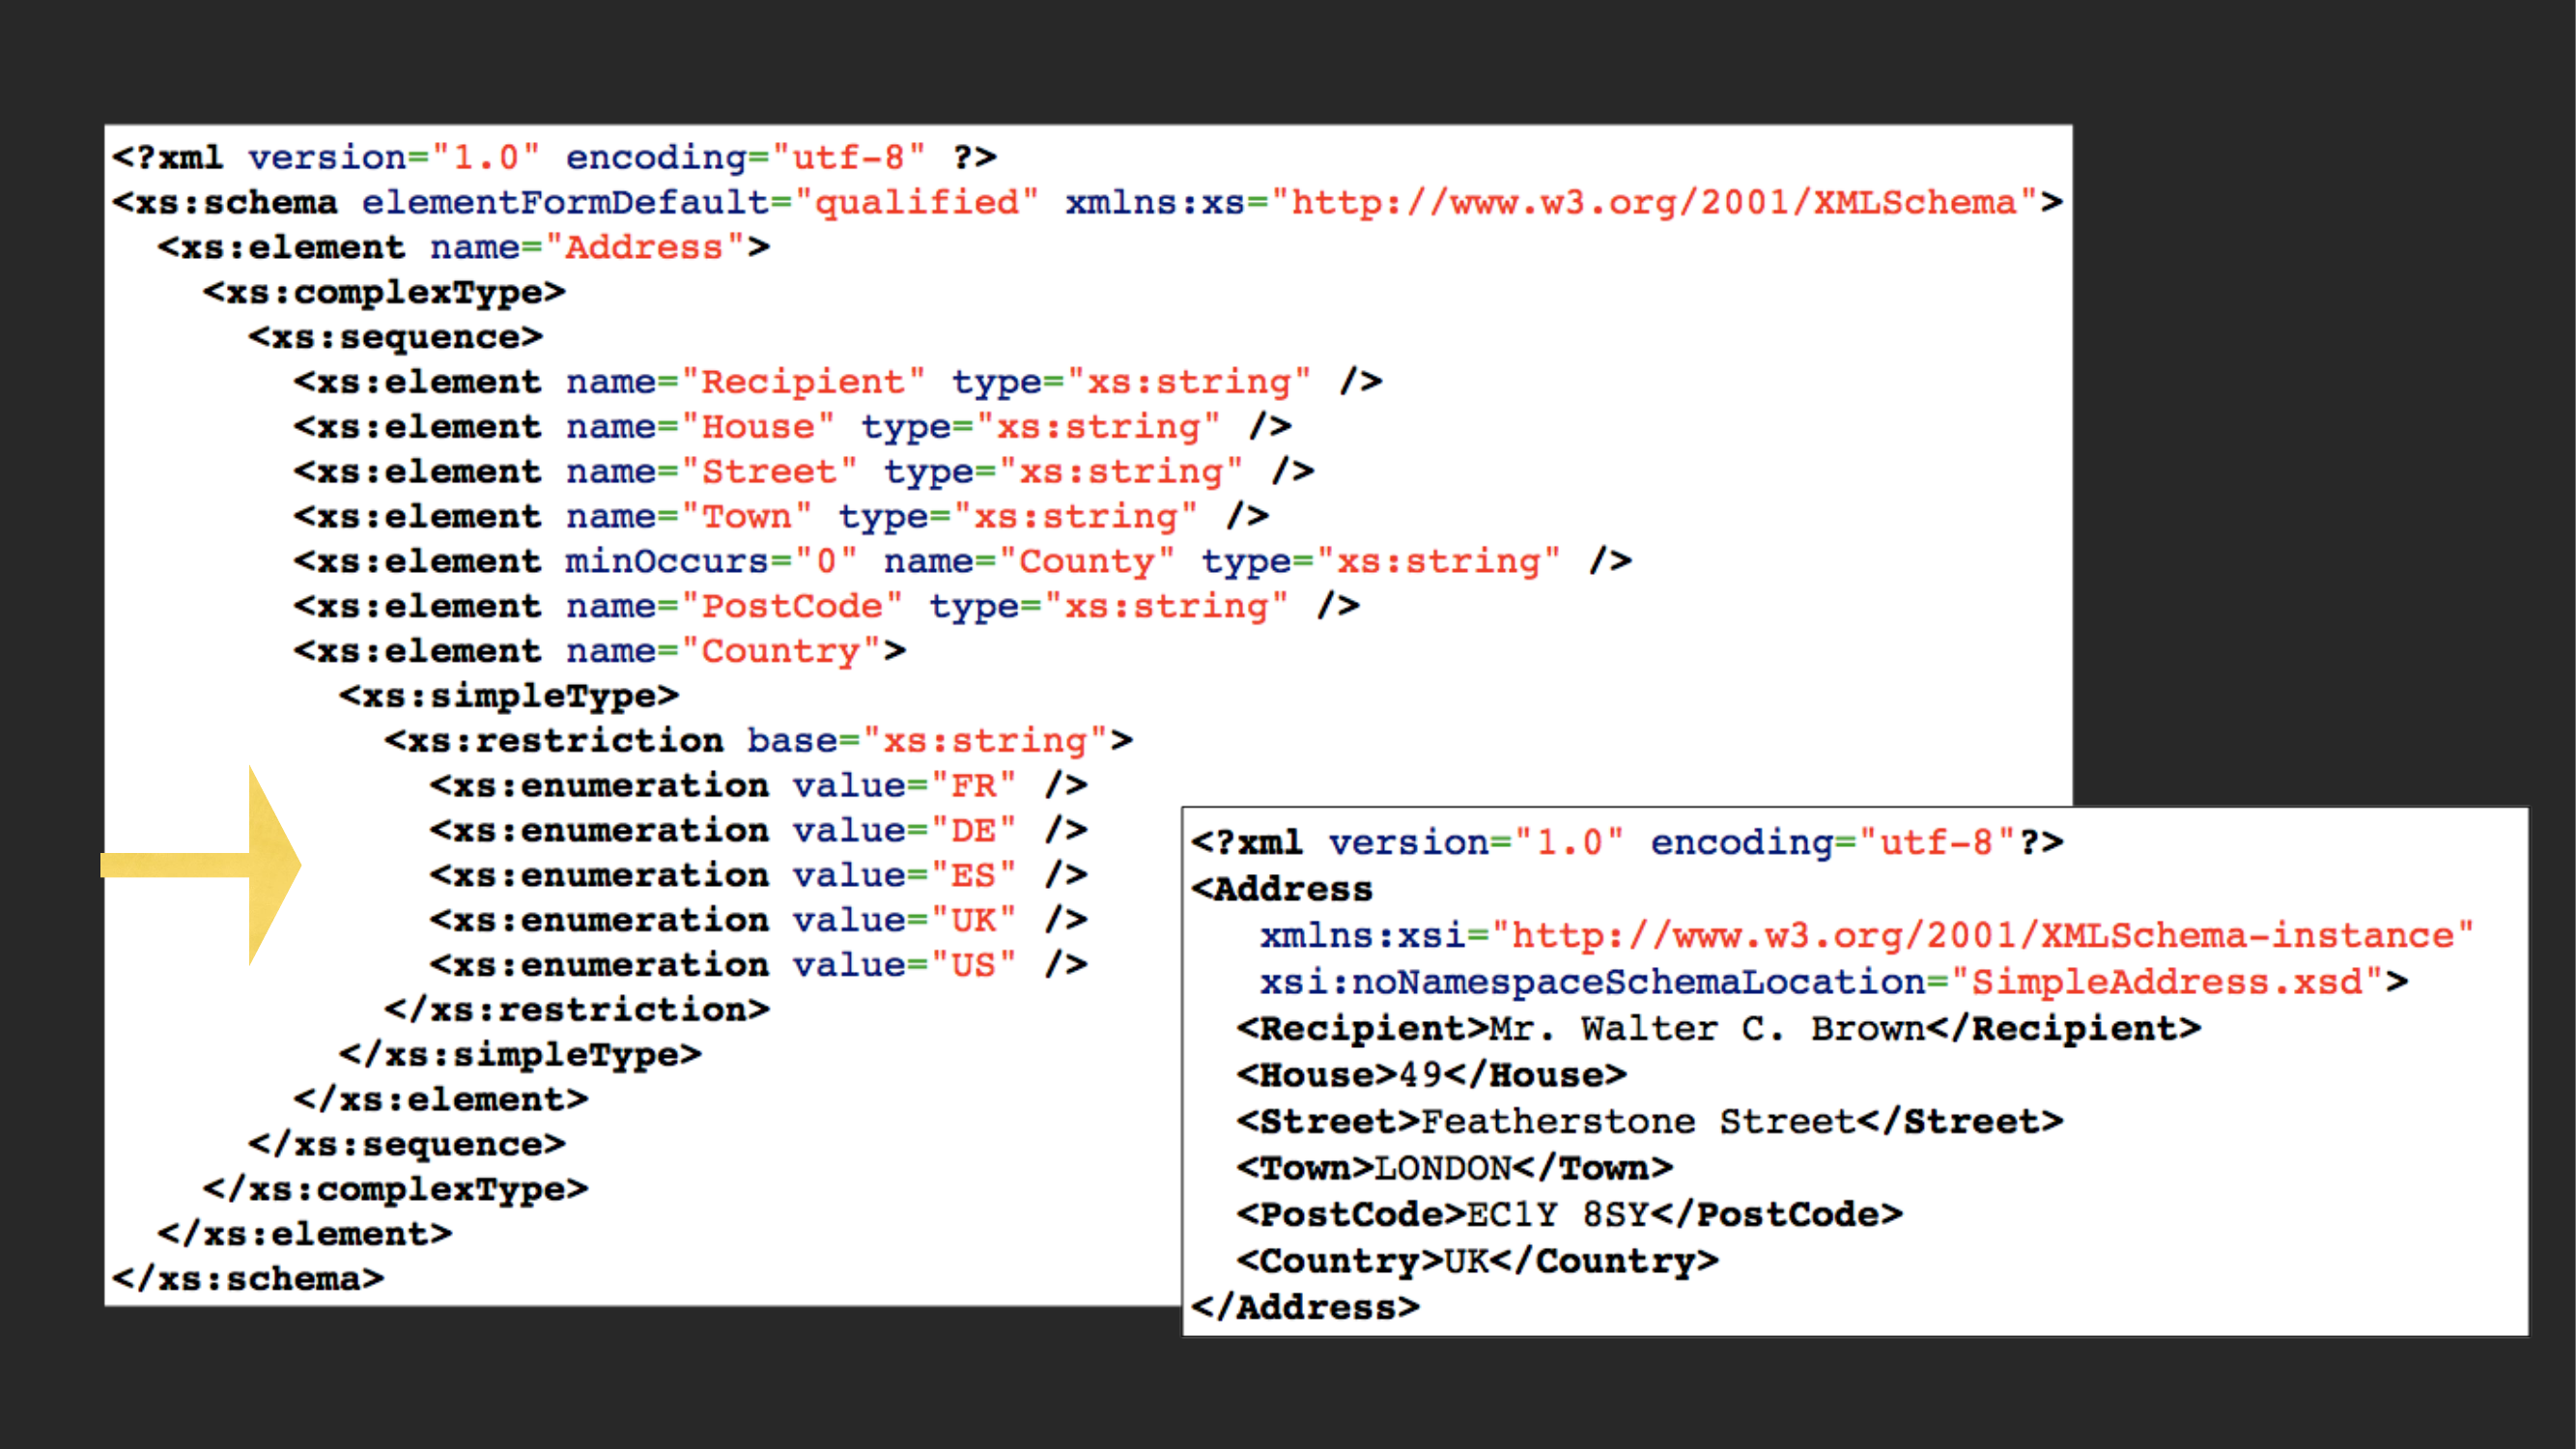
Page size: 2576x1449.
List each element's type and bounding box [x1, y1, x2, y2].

picture [94, 115, 2538, 1345]
